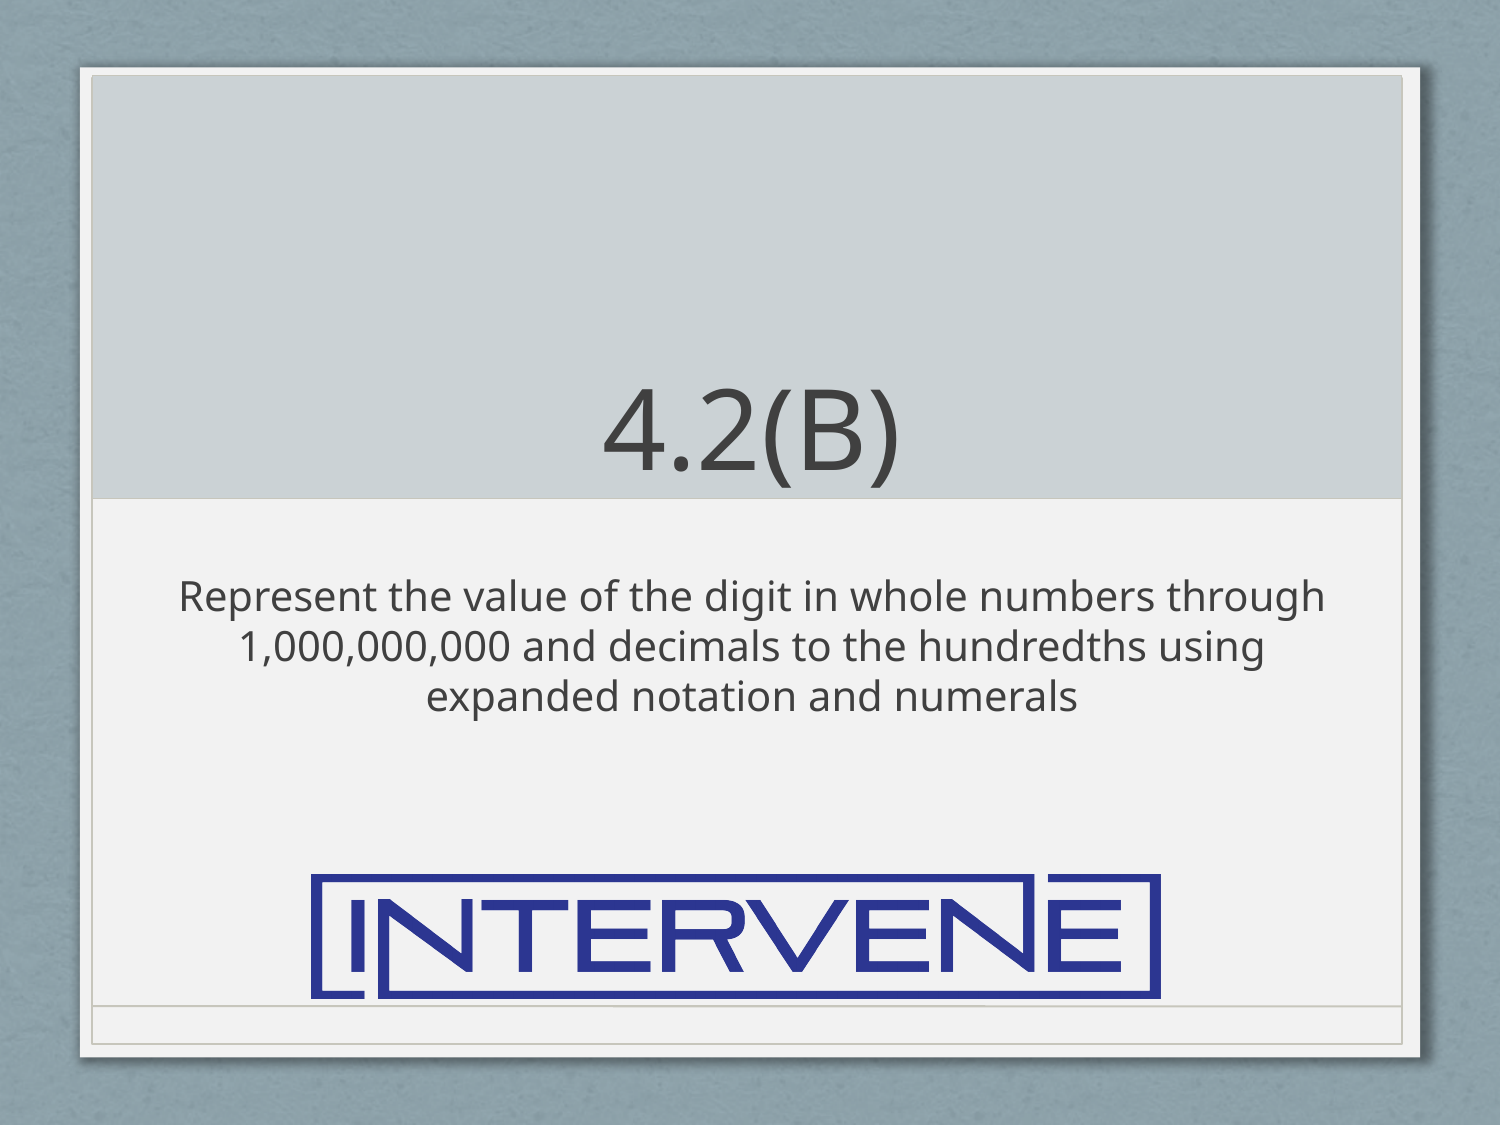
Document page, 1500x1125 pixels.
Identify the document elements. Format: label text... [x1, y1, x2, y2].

title 4.2(B) [150, 184, 1355, 500]
picture [310, 874, 1161, 999]
subtitle Represent the value of the digit in whole numbers through 1,000,000,000 and decimals to the hundredths using expanded notation and numerals [150, 562, 1355, 850]
